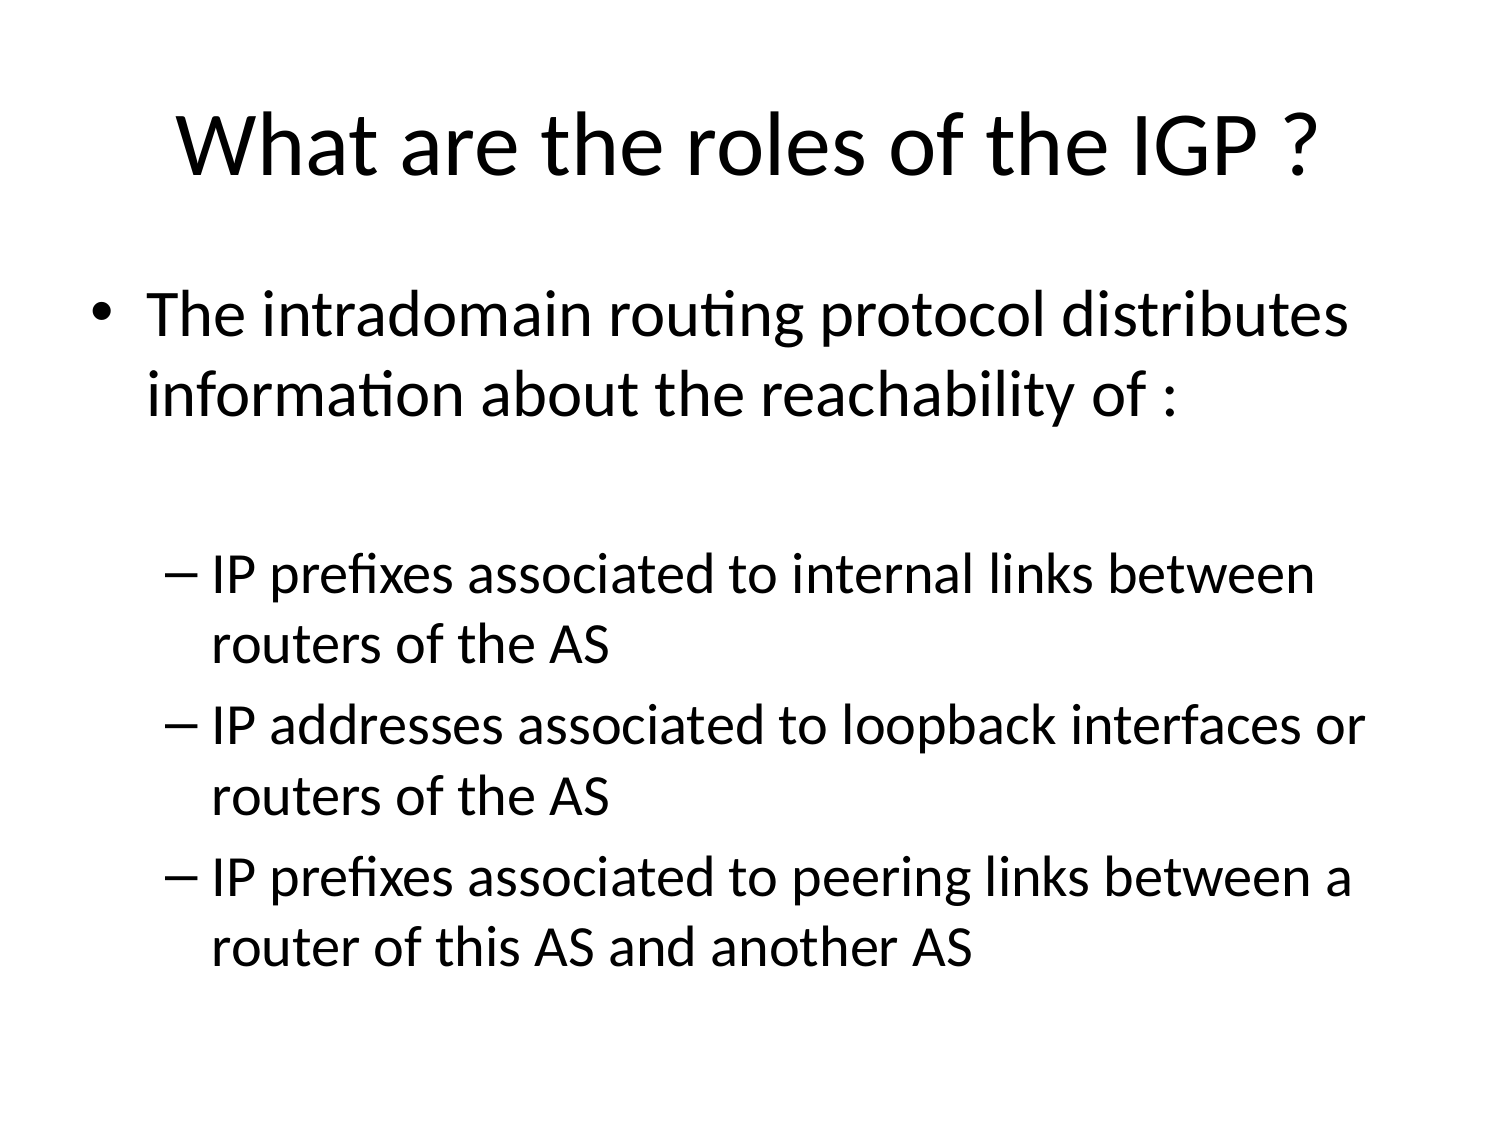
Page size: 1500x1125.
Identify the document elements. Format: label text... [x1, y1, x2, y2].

title What are the roles of the IGP ? [75, 45, 1425, 233]
list The intradomain routing protocol distributes information about the reachability of : IP prefixes associated to internal links between routers of the AS IP addresses associated to loopback interfaces or routers of the AS IP prefixes associated to peering links between a router of this AS and another AS [75, 262, 1425, 1005]
